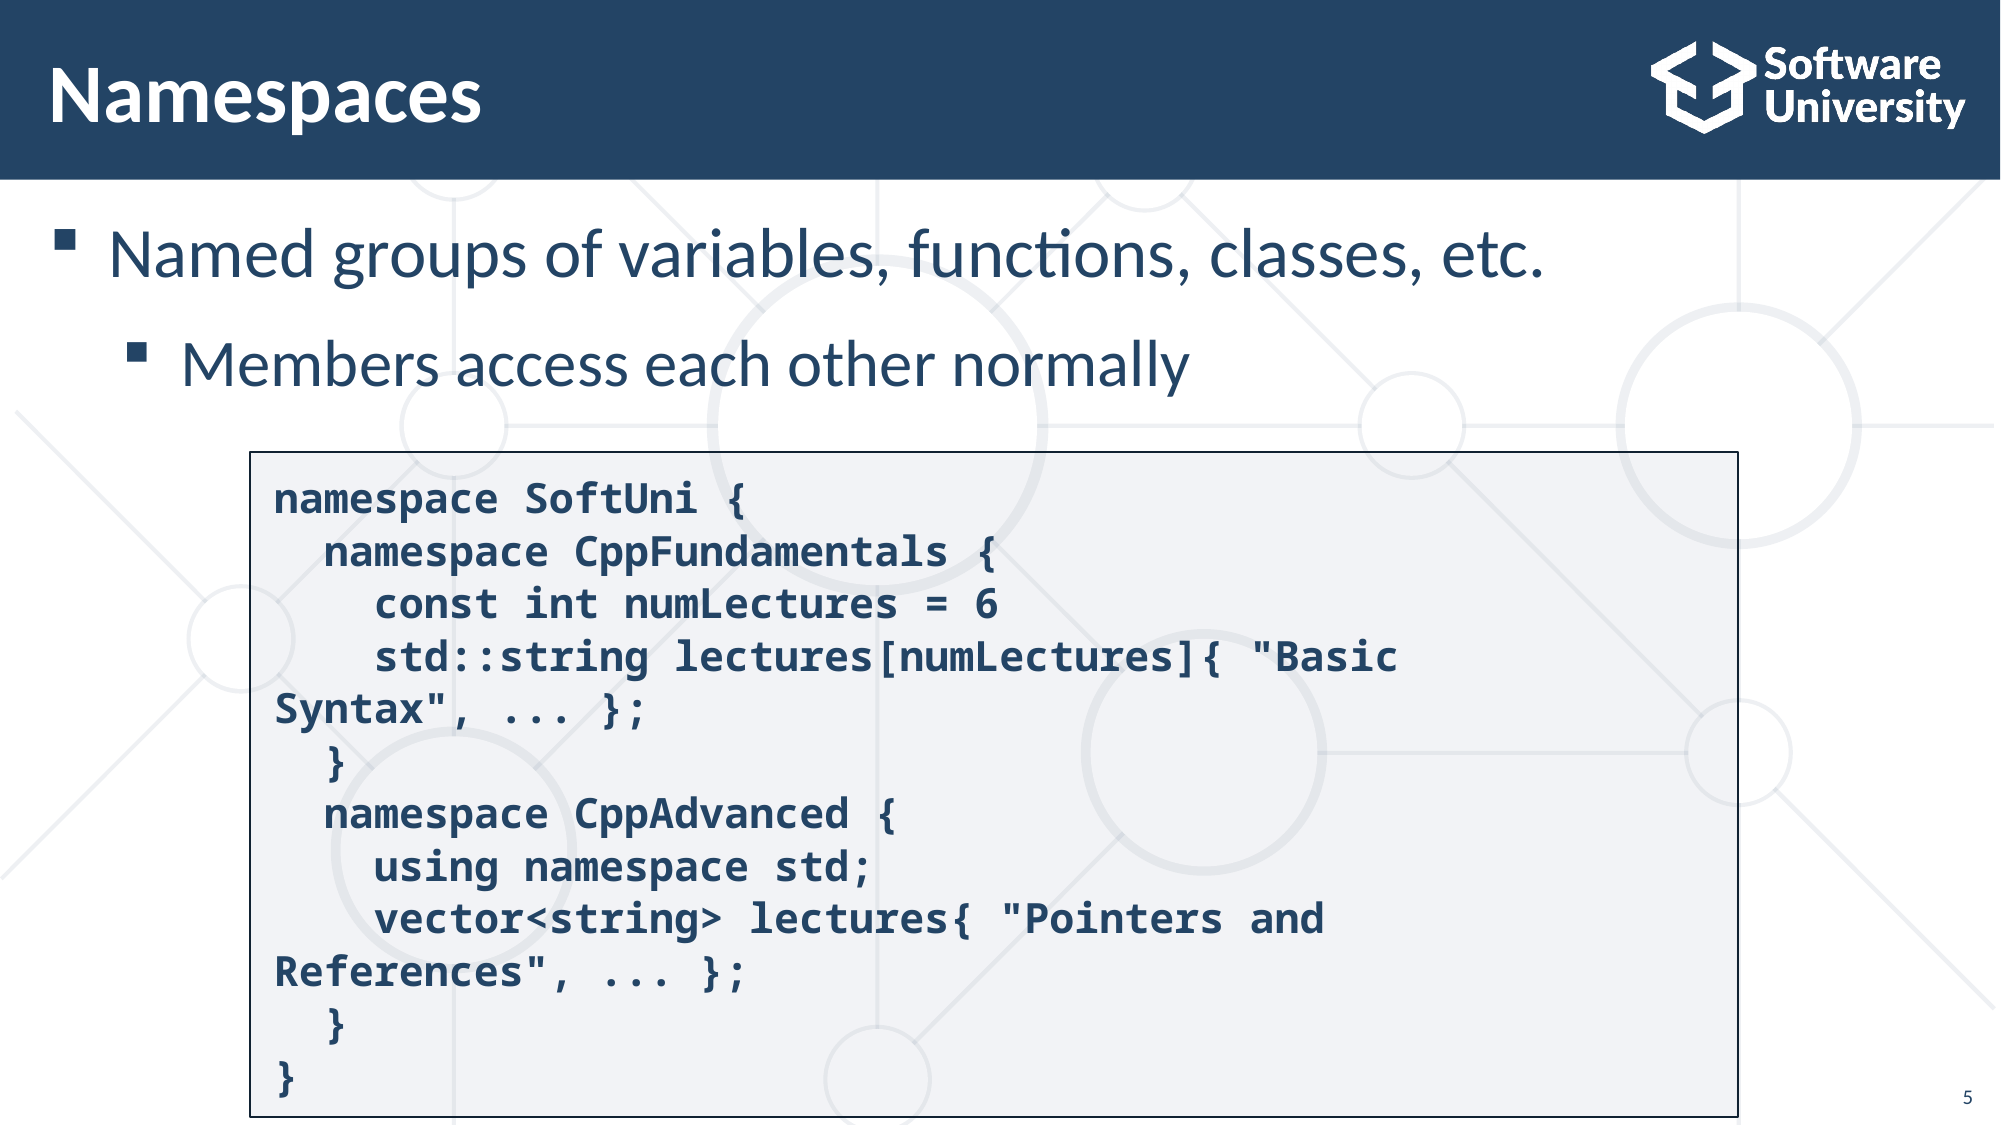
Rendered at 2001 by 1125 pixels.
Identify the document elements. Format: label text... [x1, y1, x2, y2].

slide_number 5 [1927, 1067, 1989, 1117]
title Namespaces [31, 16, 1625, 162]
picture [1651, 41, 1966, 134]
text_box namespace SoftUni { namespace CppFundamentals { const int numLectures = 6 std::string lectures[numLectures]{ "Basic Syntax", ... }; } namespace CppAdvanced { using namespace std; vector<string> lectures{ "Pointers and References", ... }; } } [250, 451, 1739, 1118]
list Named groups of variables, functions, classes, etc. Members access each other normally [31, 196, 1970, 1104]
